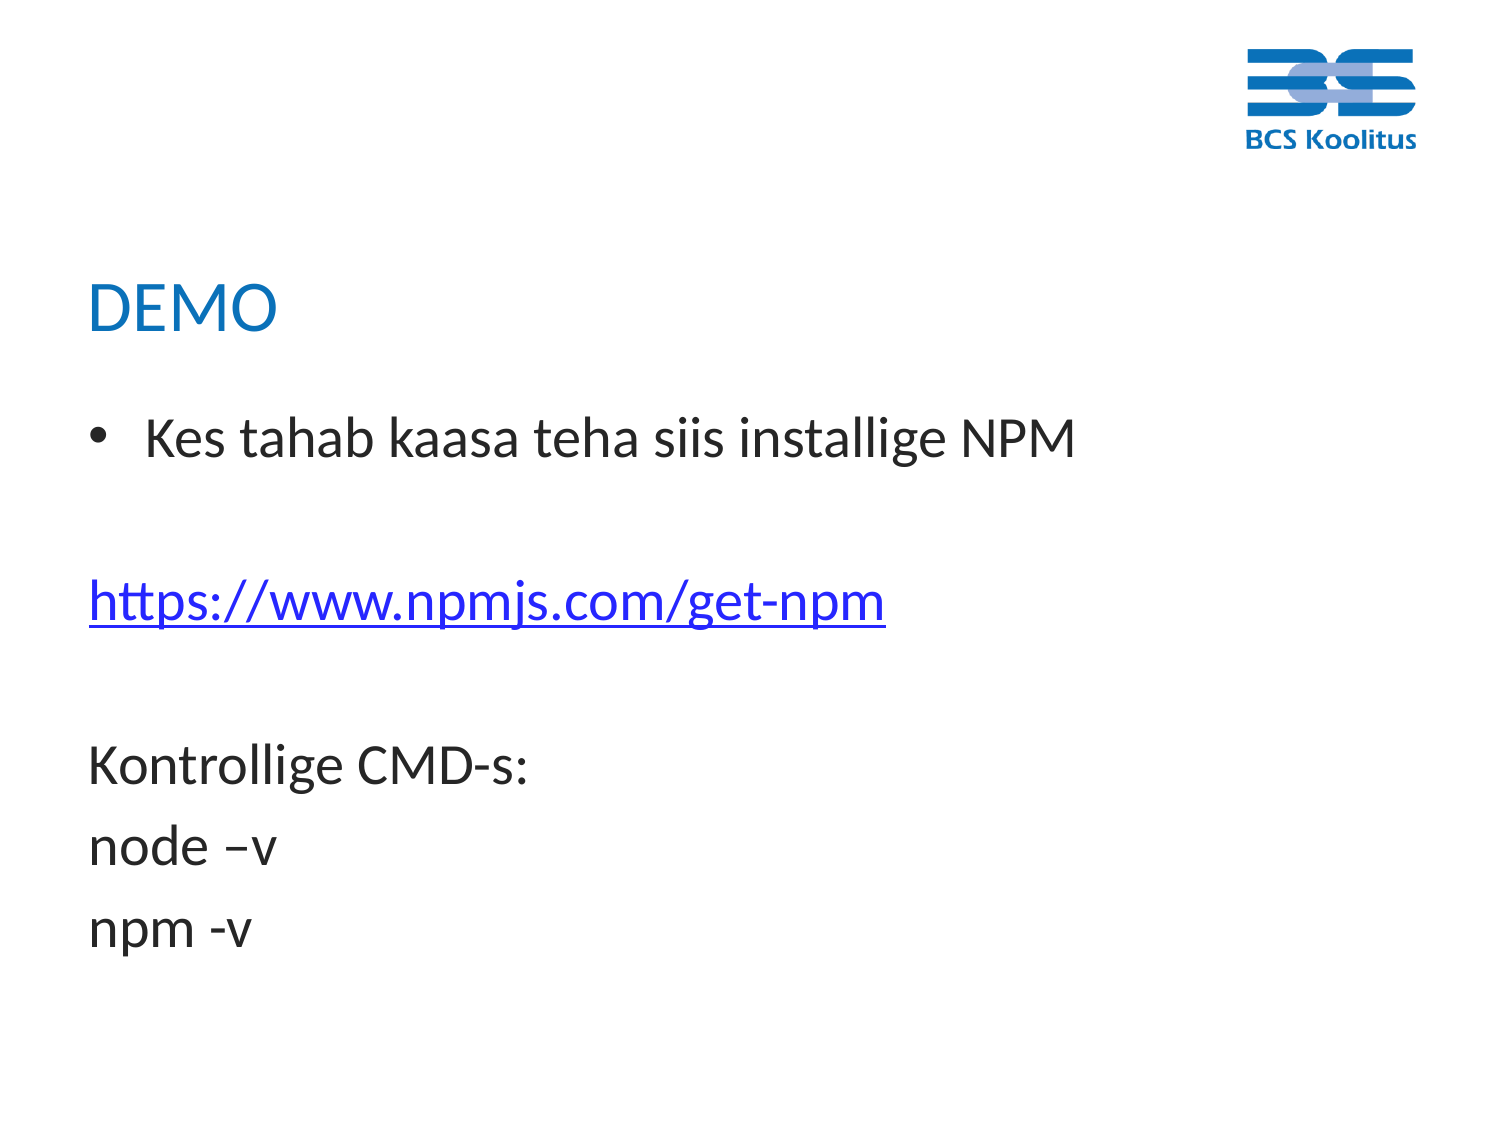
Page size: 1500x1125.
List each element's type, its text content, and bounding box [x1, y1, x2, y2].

picture [1246, 49, 1416, 149]
list Kes tahab kaasa teha siis installige NPM https://www.npmjs.com/get-npm Kontrollige CMD-s: node –v npm -v [73, 391, 1425, 1047]
title DEMO [72, 166, 1423, 354]
